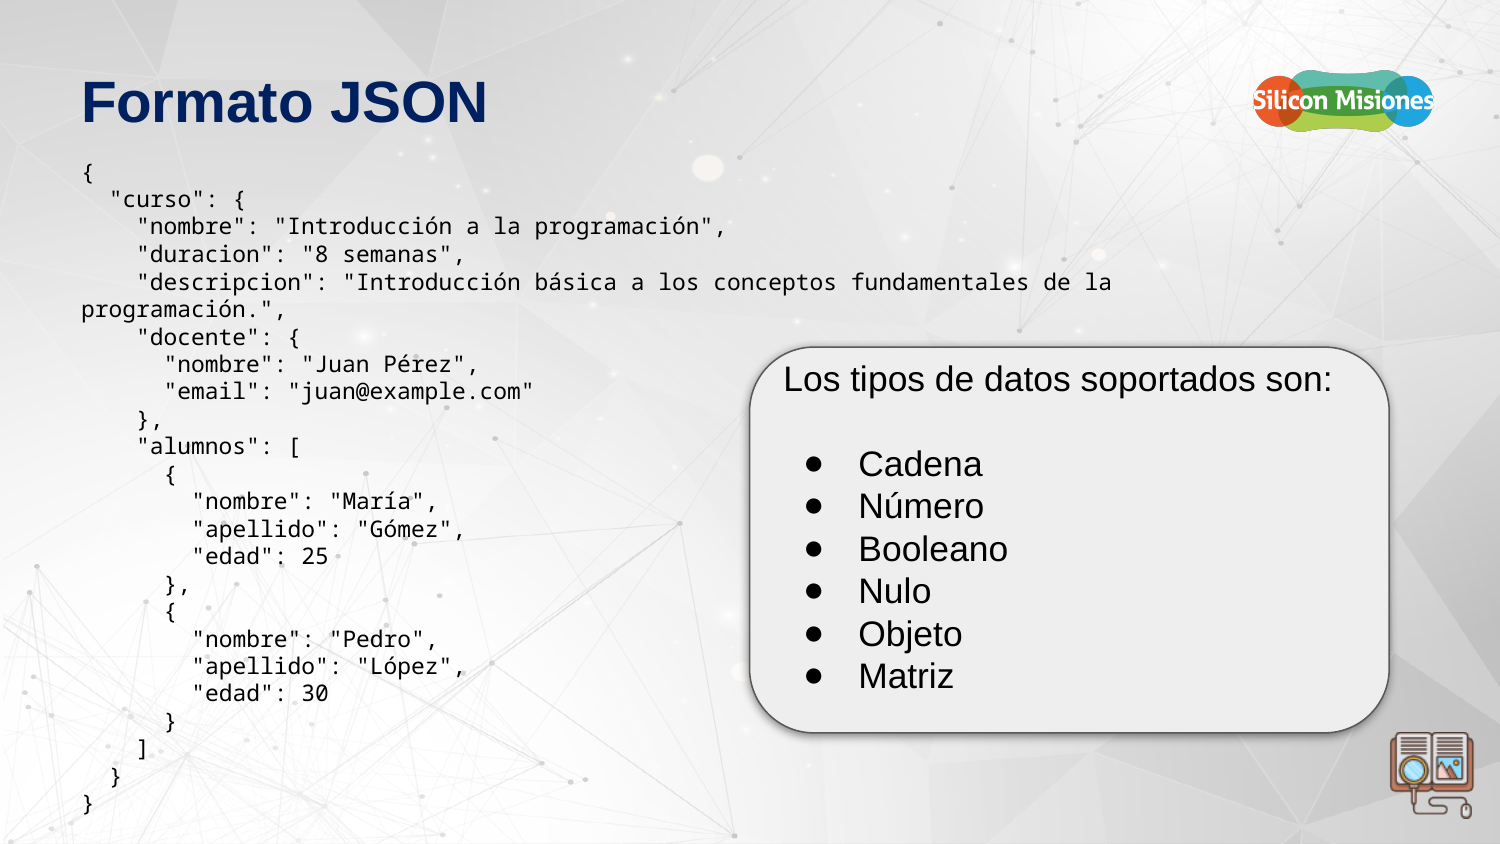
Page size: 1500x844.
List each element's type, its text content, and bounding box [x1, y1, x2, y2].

text_box Formato JSON [66, 56, 1078, 142]
picture [0, 0, 1500, 844]
text_box { "curso": { "nombre": "Introducción a la programación", "duracion": "8 semanas", "descripcion": "Introducción básica a los conceptos fundamentales de la programación.", "docente": { "nombre": "Juan Pérez", "email": "juan@example.com" }, "alumnos": [ { "nombre": "María", "apellido": "Gómez", "edad": 25 }, { "nombre": "Pedro", "apellido": "López", "edad": 30 } ] } } [66, 142, 1333, 832]
text_box Los tipos de datos soportados son: Cadena Número Booleano Nulo Objeto Matriz [749, 347, 1390, 733]
